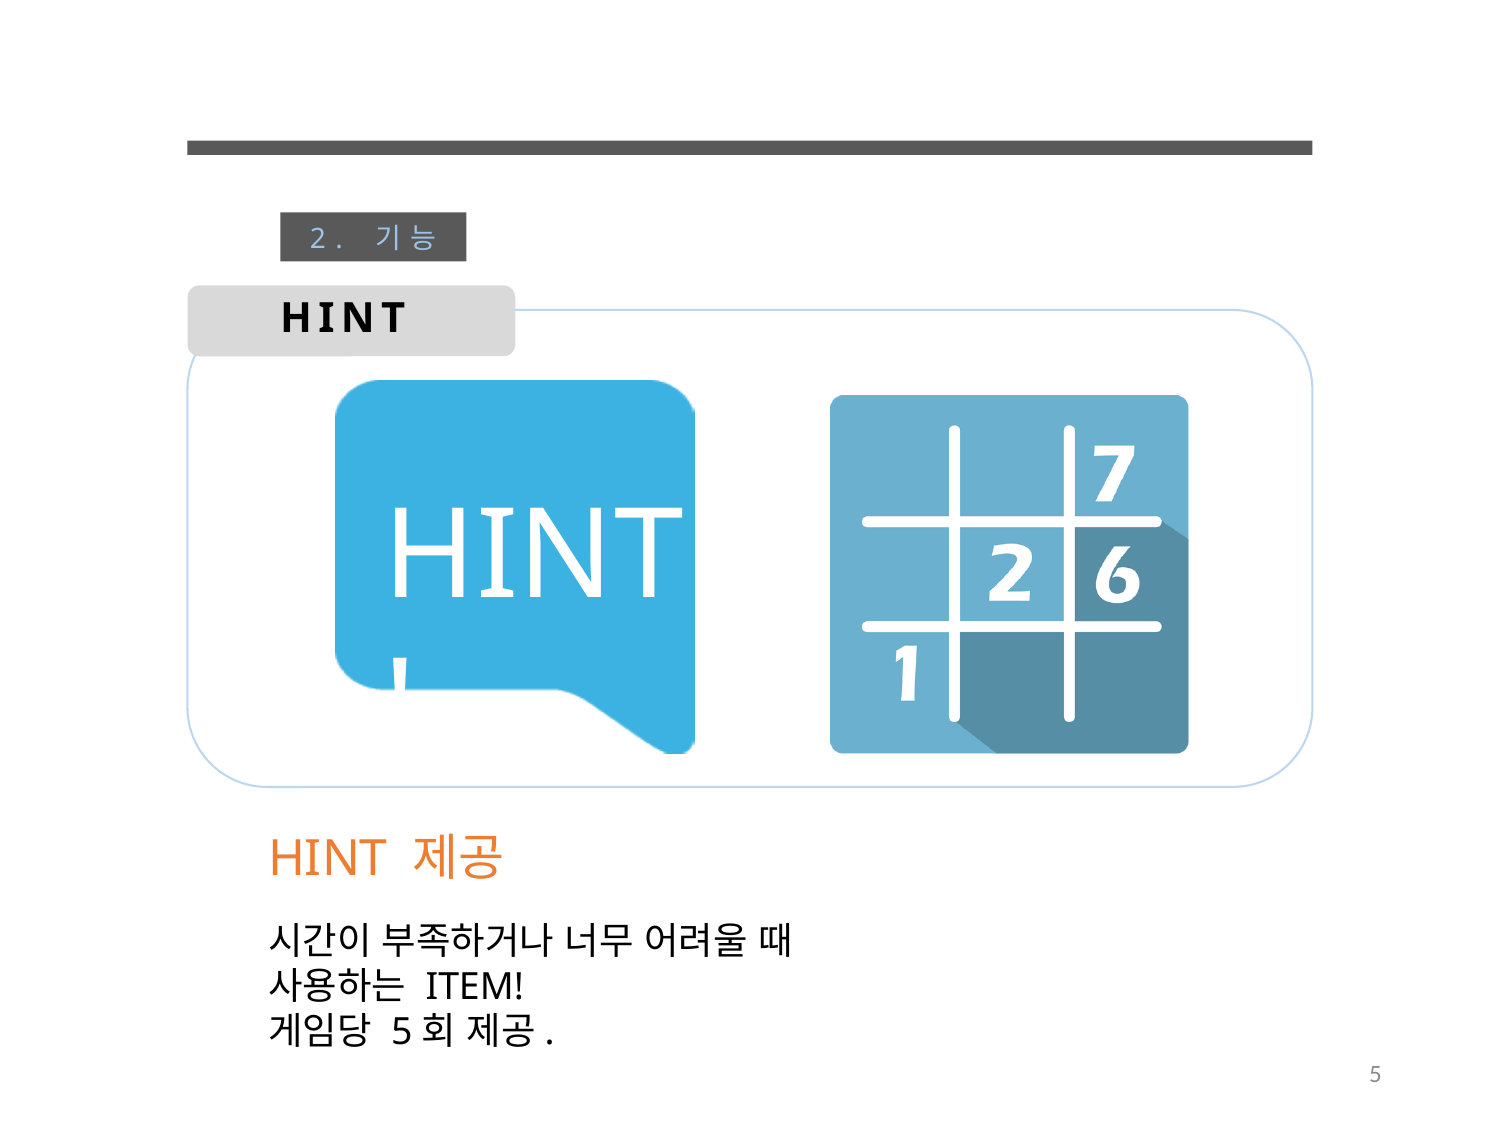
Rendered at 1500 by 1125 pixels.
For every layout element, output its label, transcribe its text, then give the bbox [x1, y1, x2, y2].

text_box [186, 308, 1314, 789]
text_box [186, 284, 517, 358]
text_box [279, 211, 468, 262]
text_box 2. 기능 [295, 213, 452, 262]
slide_number 5 [1059, 1042, 1397, 1103]
text_box HINT [198, 283, 505, 349]
picture [830, 395, 1189, 754]
text_box HINT ! [369, 465, 757, 780]
text_box [186, 140, 1313, 156]
text_box 시간이 부족하거나 너무 어려울 때 사용하는 ITEM! 게임당 5회 제공. [253, 910, 1313, 1060]
text_box HINT 제공 [253, 817, 1313, 893]
picture [335, 380, 695, 754]
